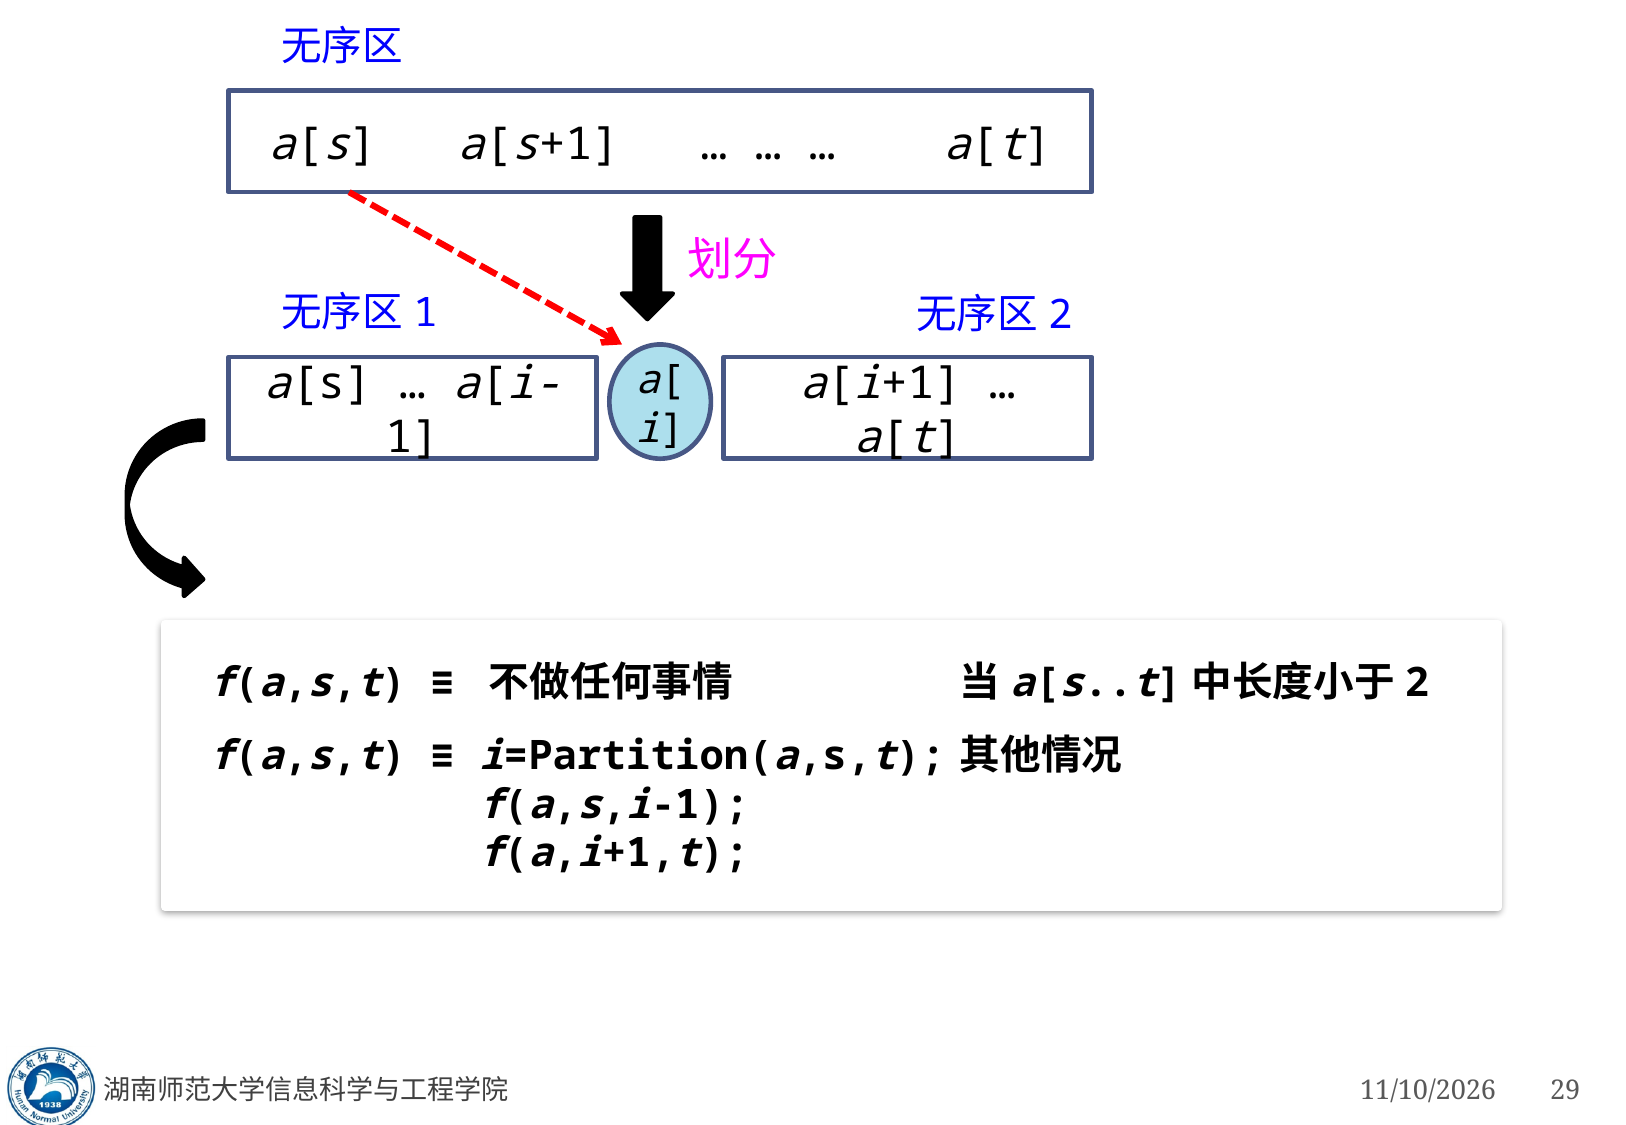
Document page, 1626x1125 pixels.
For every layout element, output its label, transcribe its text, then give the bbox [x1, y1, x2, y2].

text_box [228, 11, 1092, 419]
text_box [348, 191, 623, 345]
picture [6, 1046, 96, 1125]
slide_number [1132, 1061, 1504, 1121]
slide_number 29 [1545, 1061, 1619, 1121]
footer 湖南师范大学信息科学与工程学院 [95, 1058, 1120, 1119]
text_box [126, 420, 1499, 911]
